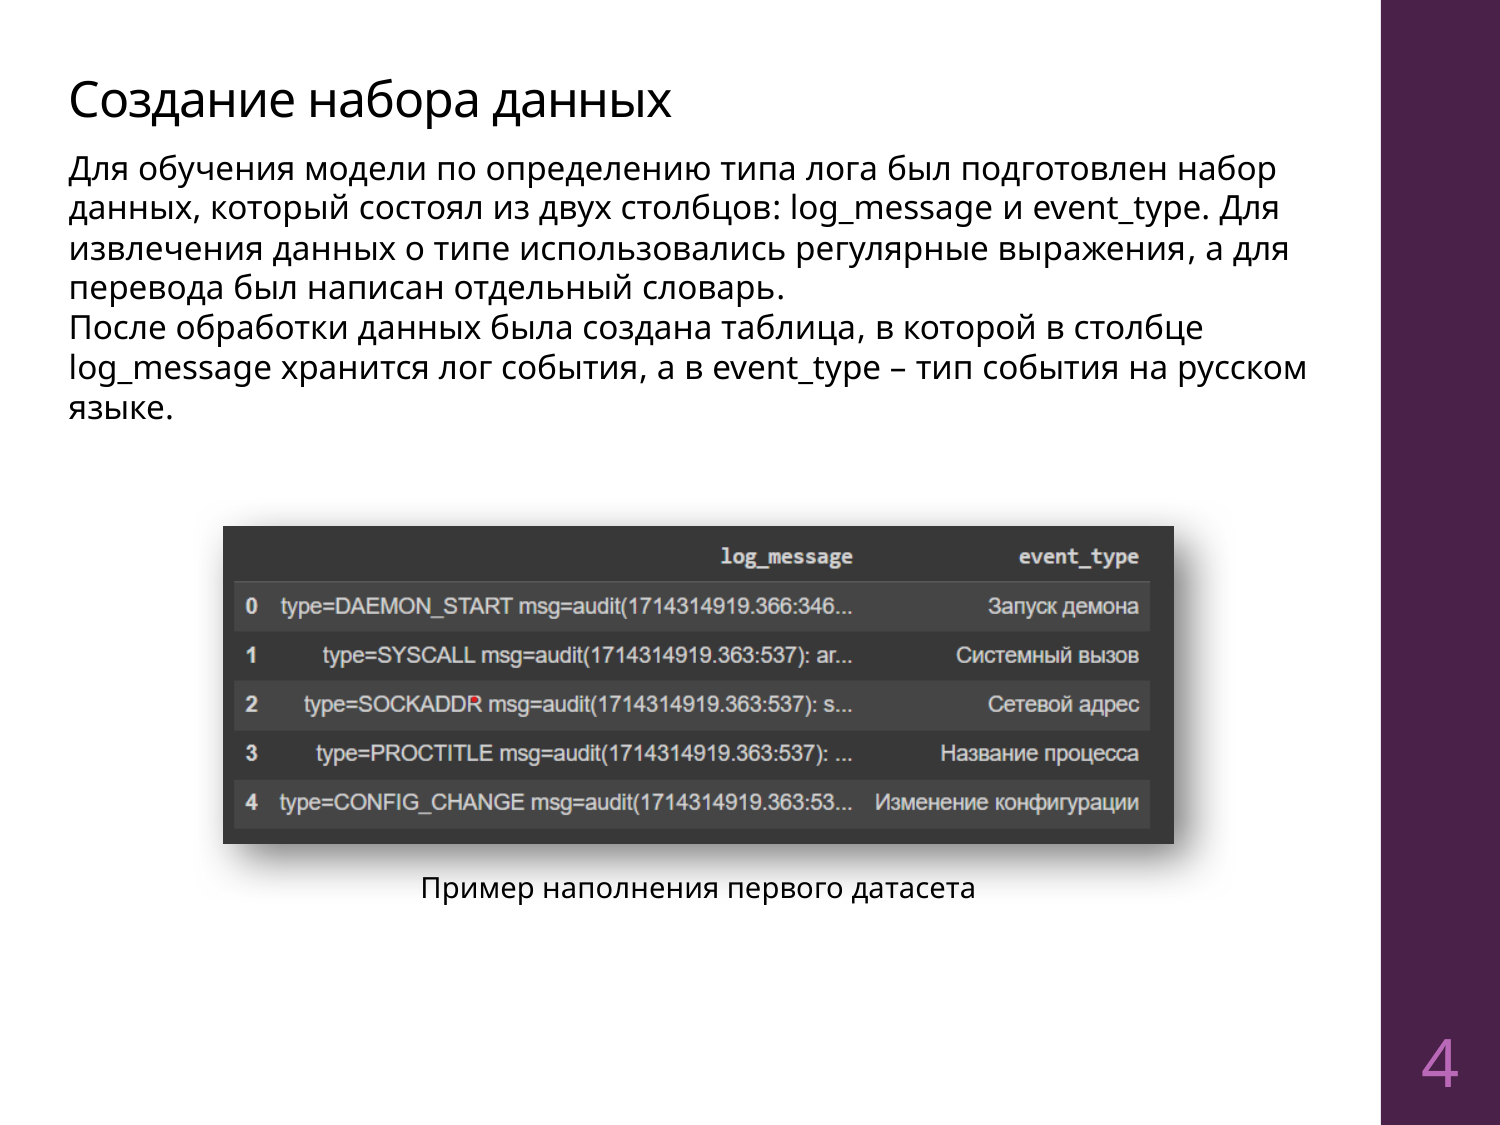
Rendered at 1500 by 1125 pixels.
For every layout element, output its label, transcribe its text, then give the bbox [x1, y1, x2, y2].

text_box Для обучения модели по определению типа лога был подготовлен набор данных, который состоял из двух столбцов: log_message и event_type. Для извлечения данных о типе использовались регулярные выражения, а для перевода был написан отдельный словарь. После обработки данных была создана таблица, в которой в столбце log_message хранится лог события, а в event_type – тип события на русском языке. [53, 139, 1344, 434]
slide_number 4 [1384, 1012, 1498, 1110]
text_box Пример наполнения первого датасета [405, 862, 992, 912]
picture [223, 526, 1174, 844]
text_box Создание набора данных [53, 32, 1247, 136]
